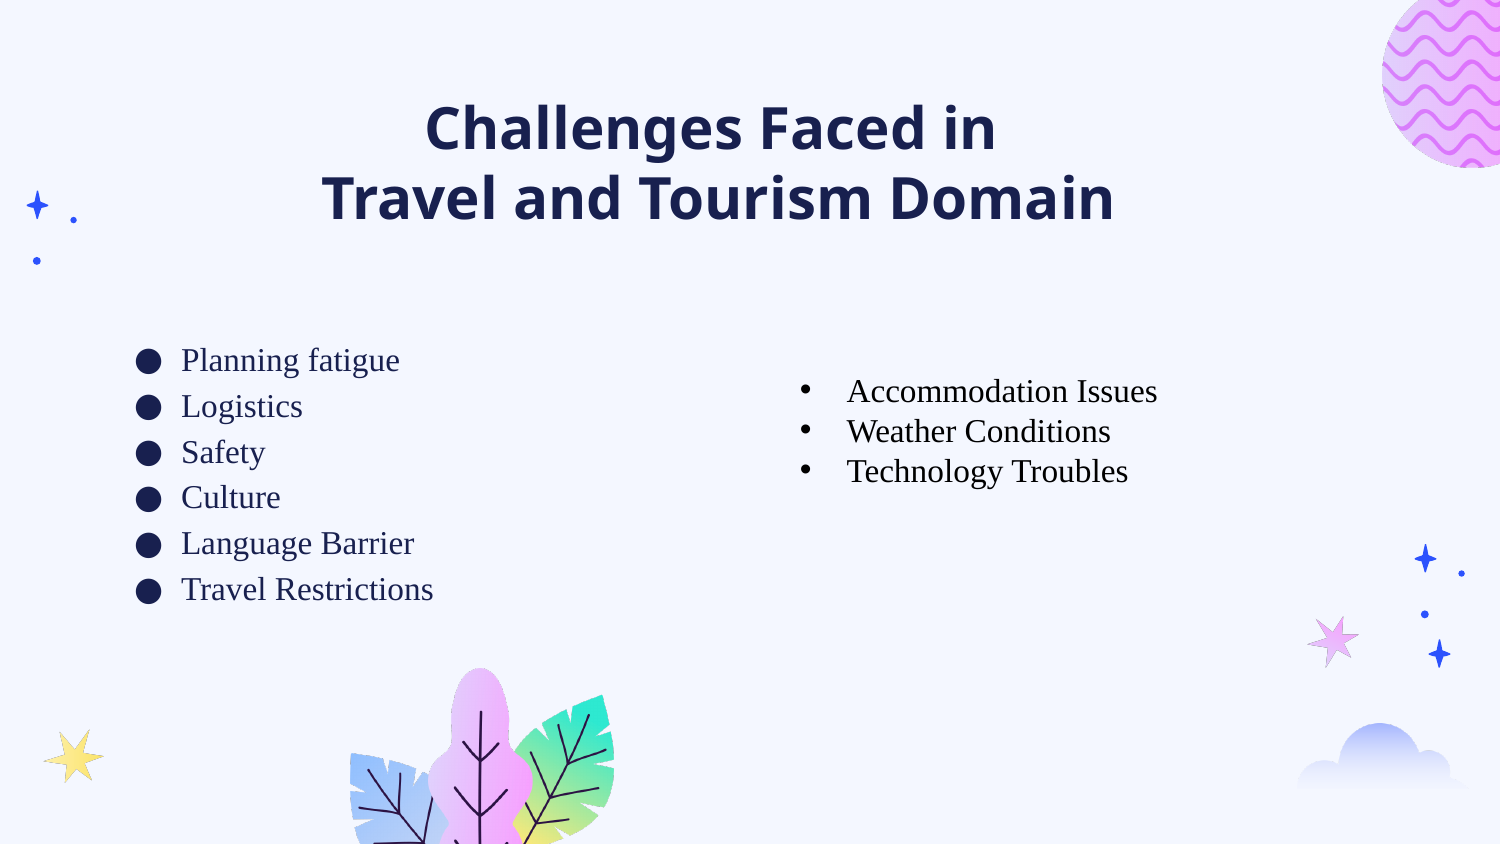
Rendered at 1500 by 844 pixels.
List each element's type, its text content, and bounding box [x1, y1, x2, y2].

title Challenges Faced in Travel and Tourism Domain [86, 76, 1351, 171]
picture [43, 729, 104, 783]
picture [1307, 616, 1359, 669]
picture [1297, 723, 1469, 789]
text_box Accommodation Issues Weather Conditions Technology Troubles [785, 362, 1300, 577]
picture [1382, 0, 1500, 168]
picture [350, 667, 614, 844]
subtitle Planning fatigue Logistics Safety Culture Language Barrier Travel Restrictions [119, 317, 1414, 681]
